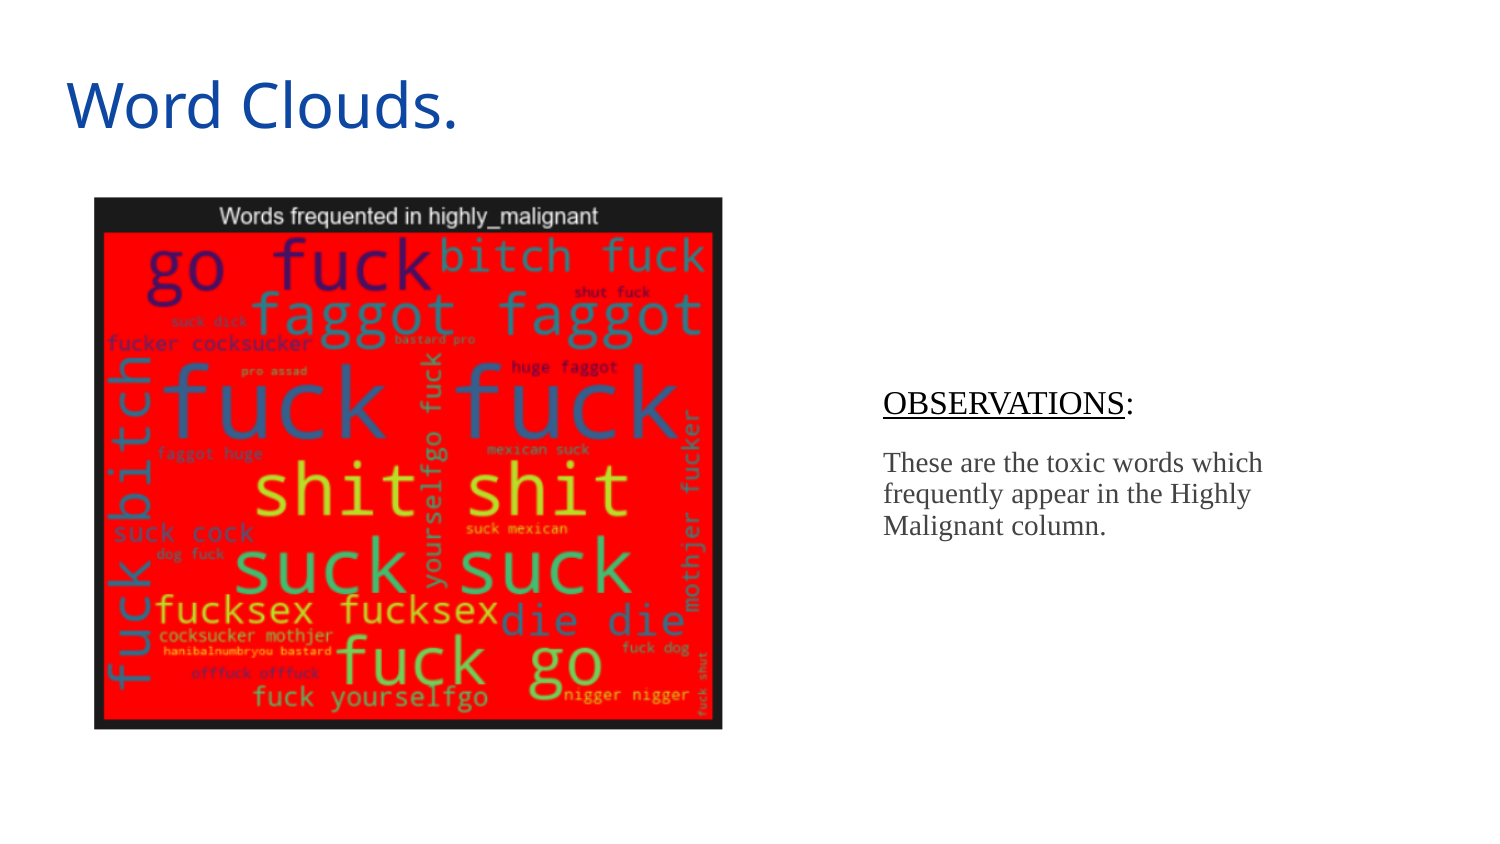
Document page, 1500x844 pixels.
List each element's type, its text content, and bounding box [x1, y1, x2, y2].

picture [93, 195, 725, 733]
list OBSERVATIONS: These are the toxic words which frequently appear in the Highly Malignant column. [868, 211, 1346, 717]
title Word Clouds. [51, 58, 1449, 230]
